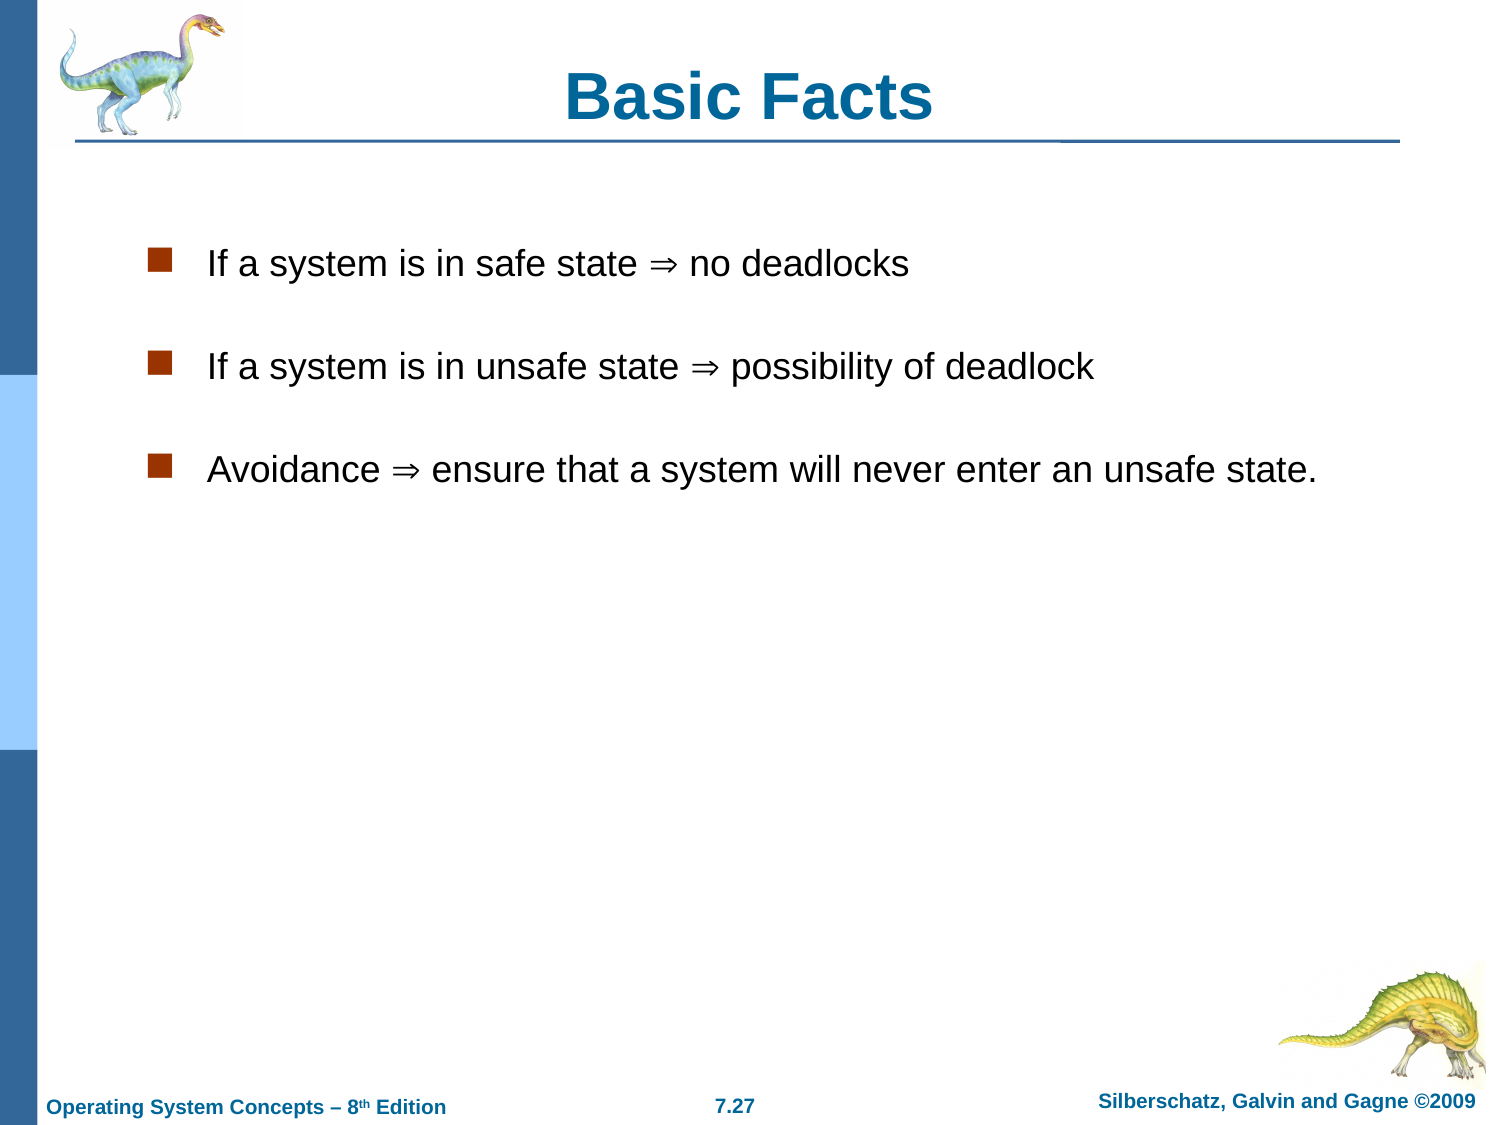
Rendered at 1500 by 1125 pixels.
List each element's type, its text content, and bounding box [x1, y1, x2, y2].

title Basic Facts [74, 45, 1426, 141]
list If a system is in safe state  no deadlocks If a system is in unsafe state  possibility of deadlock Avoidance  ensure that a system will never enter an unsafe state. [135, 231, 1360, 956]
picture [1275, 959, 1486, 1090]
picture [46, 0, 243, 149]
